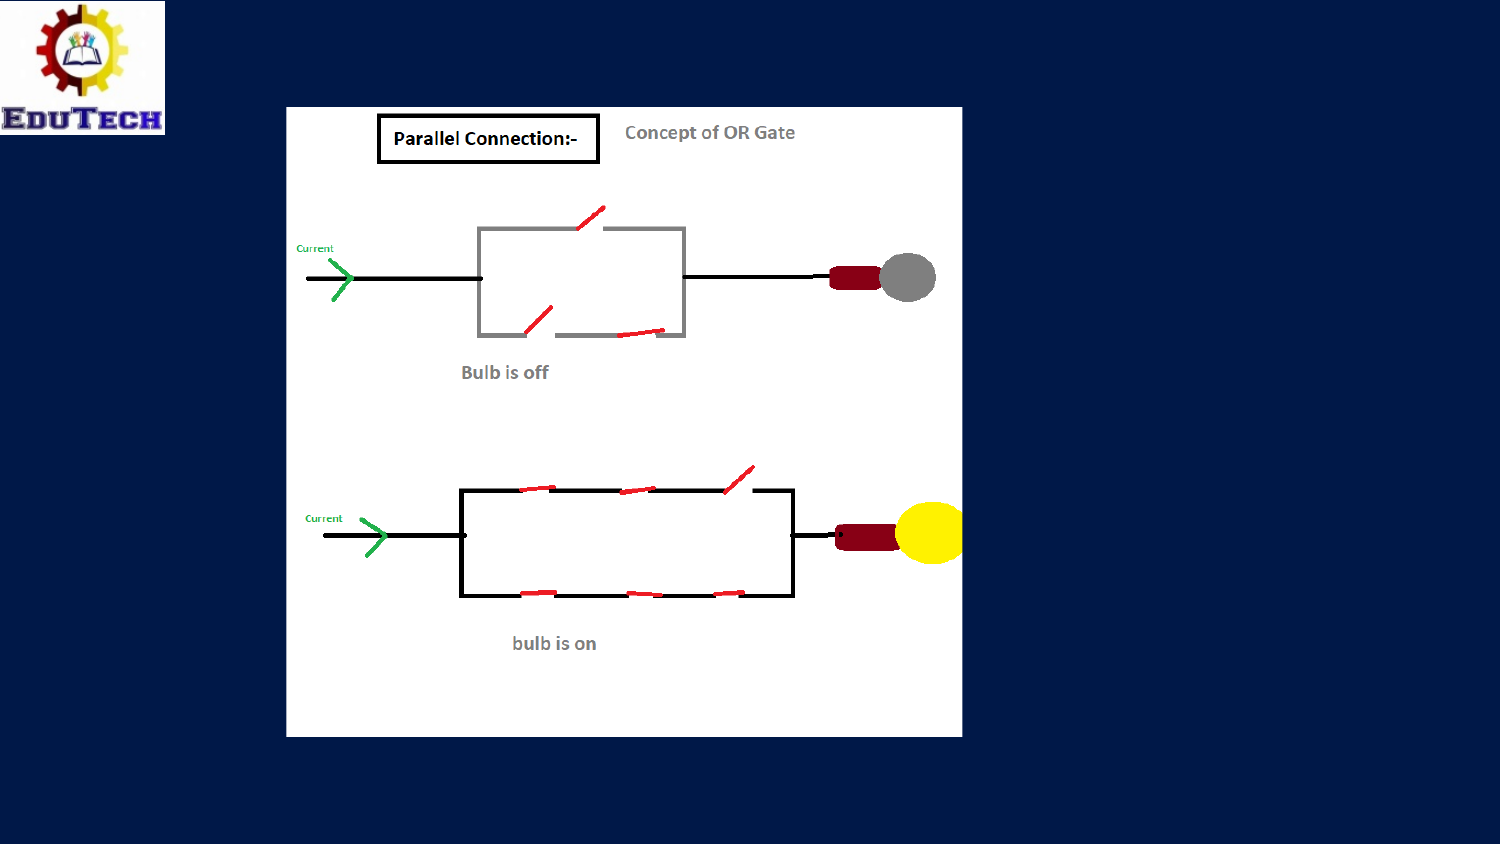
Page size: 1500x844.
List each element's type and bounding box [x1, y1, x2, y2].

picture [286, 106, 963, 737]
picture [0, 0, 166, 135]
